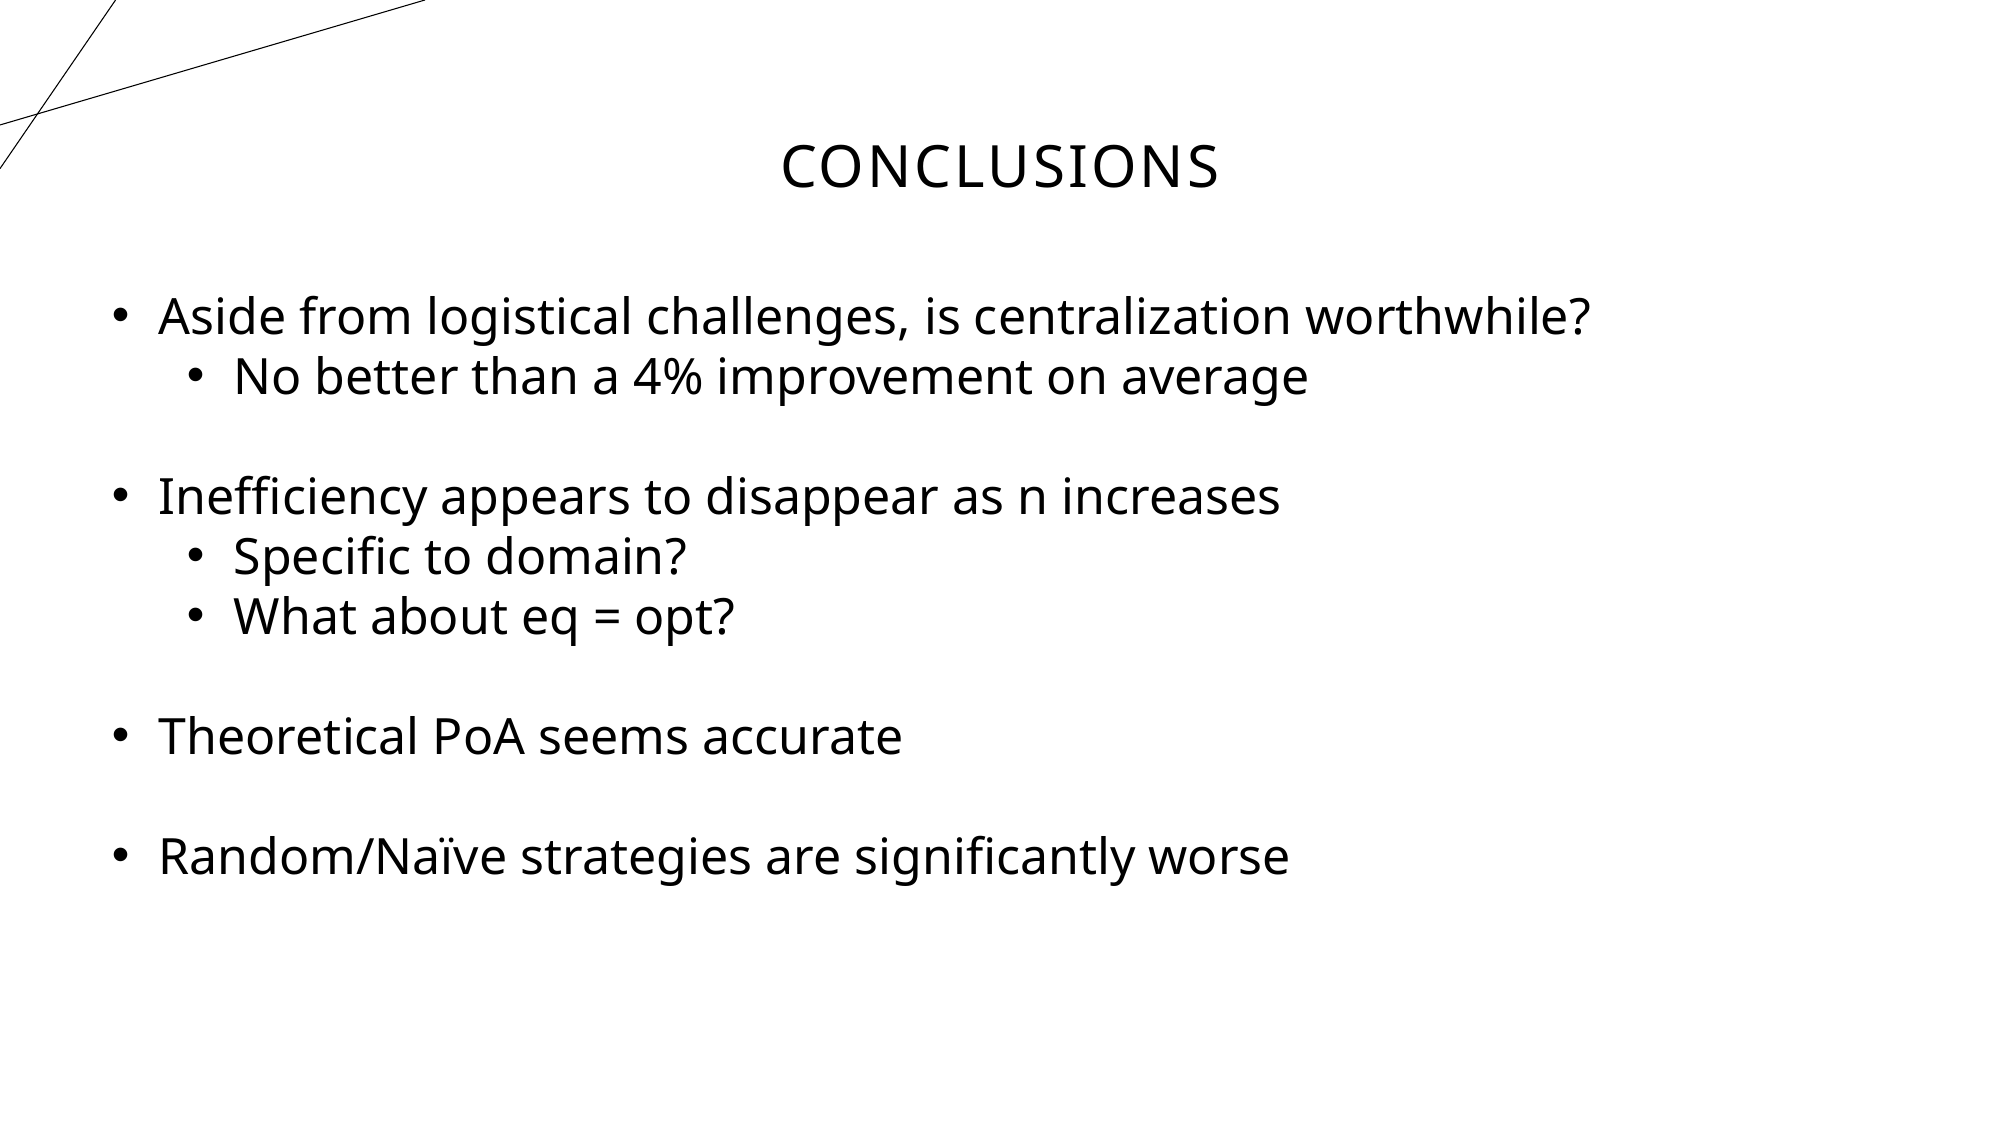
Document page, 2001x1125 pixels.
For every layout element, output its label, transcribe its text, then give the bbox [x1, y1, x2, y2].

text_box Aside from logistical challenges, is centralization worthwhile? No better than a 4% improvement on average Inefficiency appears to disappear as n increases Specific to domain? What about eq = opt? Theoretical PoA seems accurate Random/Naïve strategies are significantly worse [97, 277, 1980, 892]
title CONCLUSIONS [137, 59, 1863, 277]
